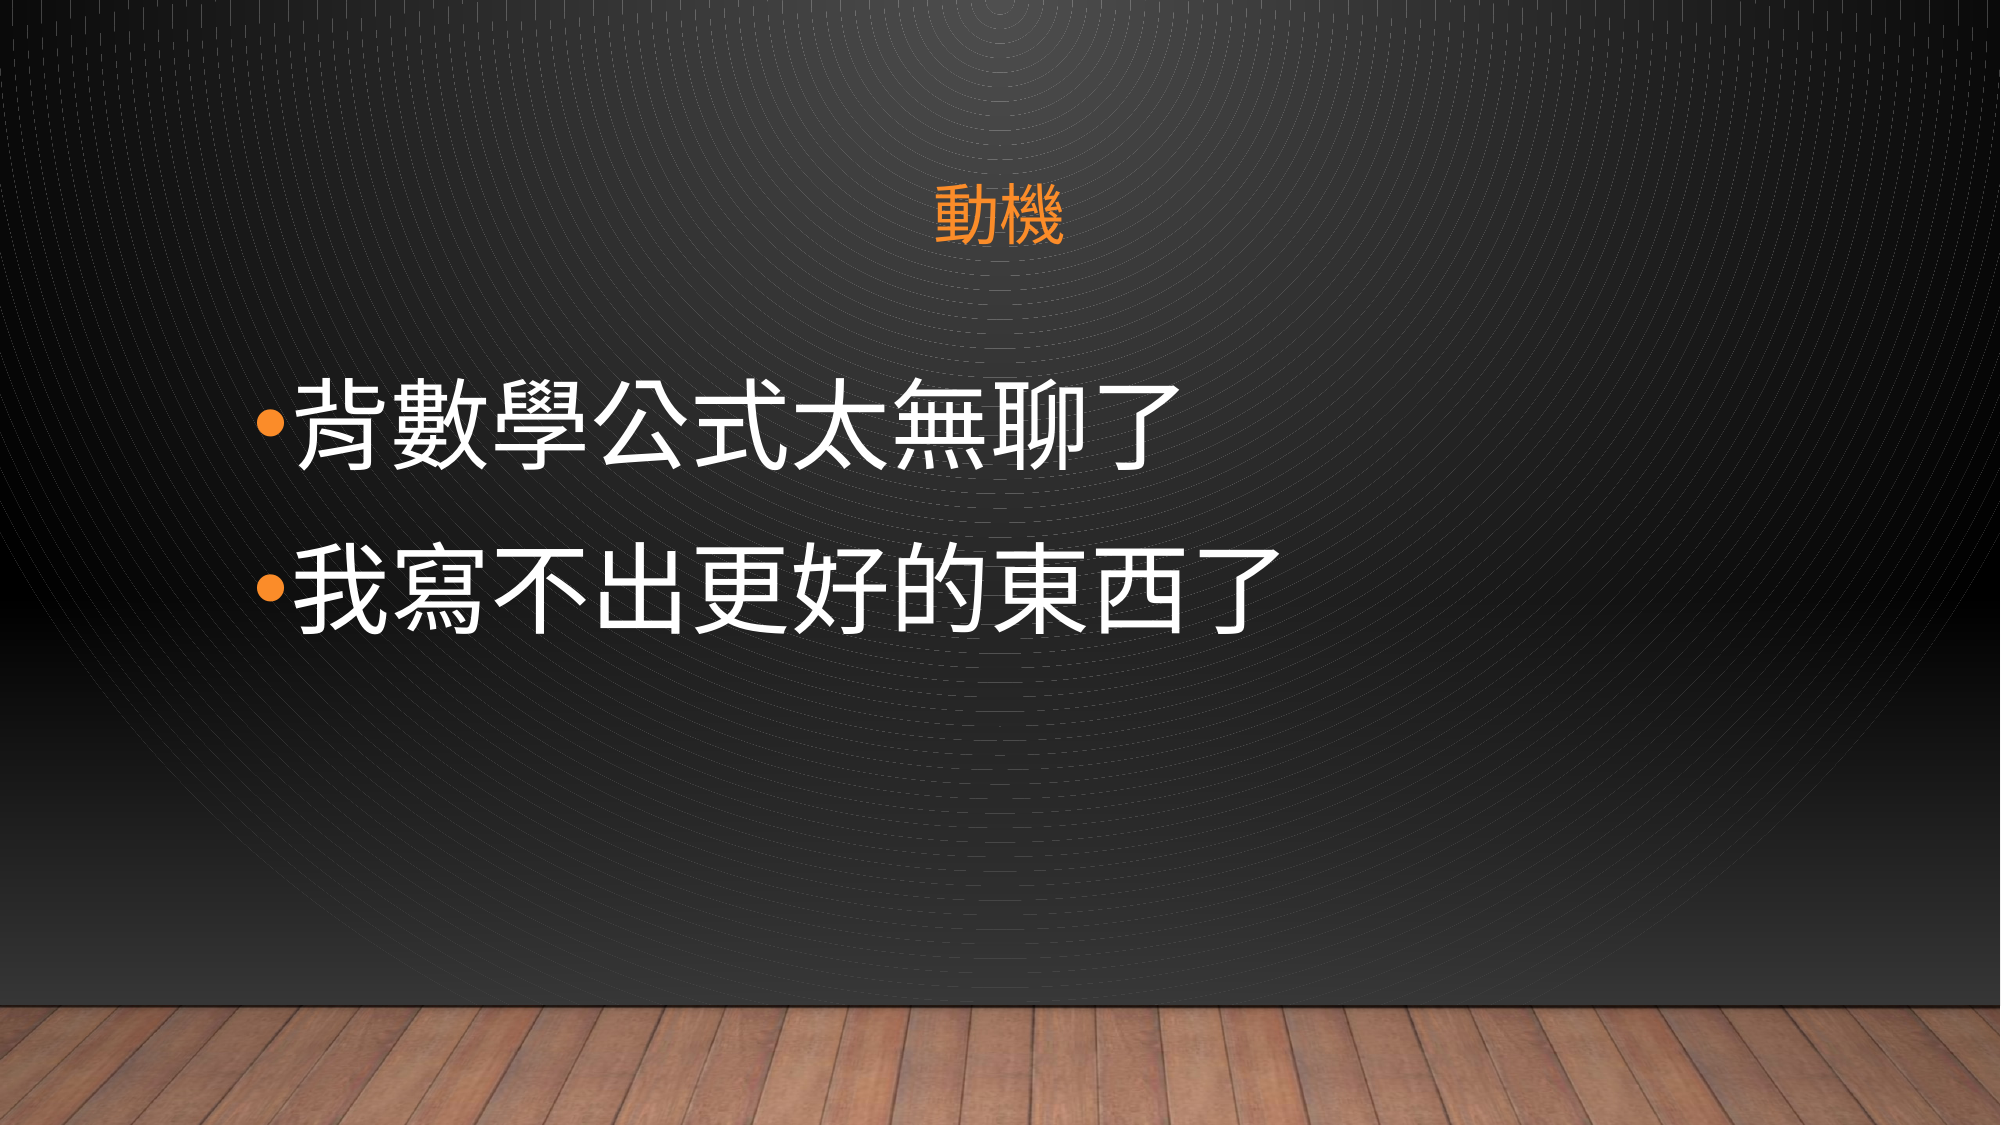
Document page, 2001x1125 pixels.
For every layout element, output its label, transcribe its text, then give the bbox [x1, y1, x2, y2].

picture [0, 1005, 2000, 1125]
title 動機 [238, 131, 1763, 305]
list 背數學公式太無聊了 我寫不出更好的東西了 [238, 330, 1763, 897]
